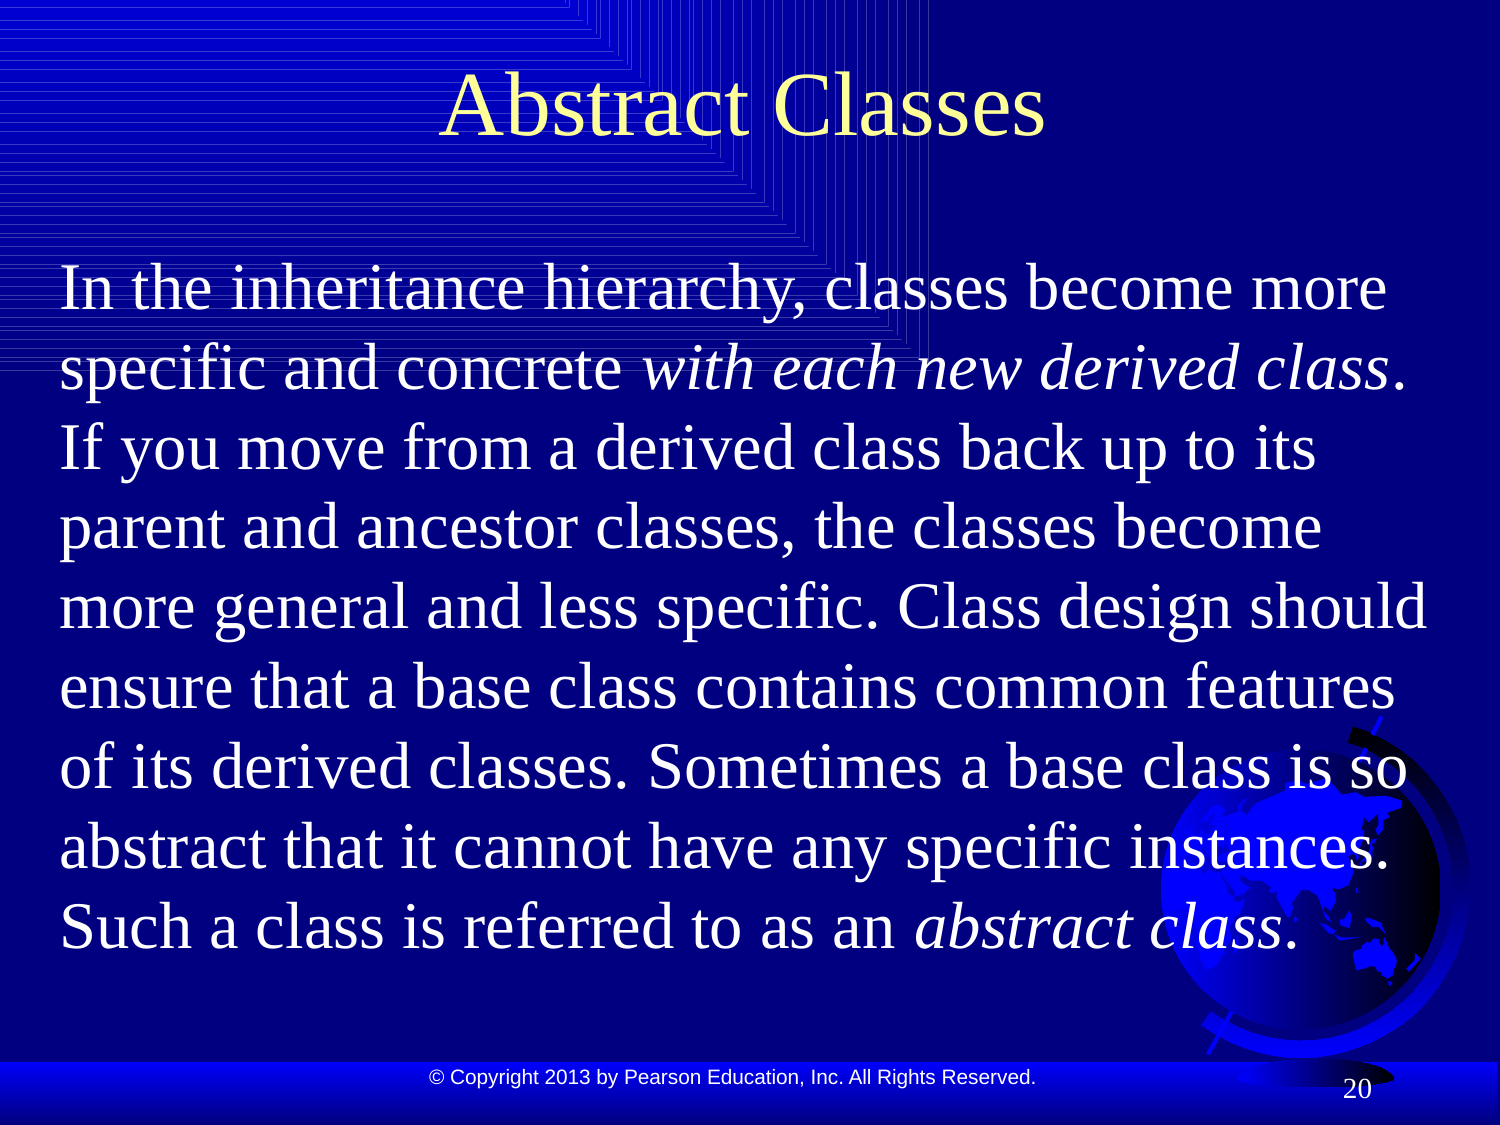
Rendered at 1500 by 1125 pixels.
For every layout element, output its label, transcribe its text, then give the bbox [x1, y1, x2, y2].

text_box In the inheritance hierarchy, classes become more specific and concrete with each new derived class. If you move from a derived class back up to its parent and ancestor classes, the classes become more general and less specific. Class design should ensure that a base class contains common features of its derived classes. Sometimes a base class is so abstract that it cannot have any specific instances. Such a class is referred to as an abstract class. [44, 404, 1450, 991]
title Abstract Classes [74, 37, 1413, 160]
slide_number 20 [1074, 1049, 1388, 1125]
text_box In the inheritance hierarchy, classes become more specific and concrete with each new derived class. If you move from a derived class back up to its parent and ancestor classes, the classes become more general and less specific. Class design should ensure that a base class contains common features of its derived classes. Sometimes a base class is so abstract that it cannot have any specific instances. Such a class is referred to as an abstract class. [44, 234, 1450, 403]
